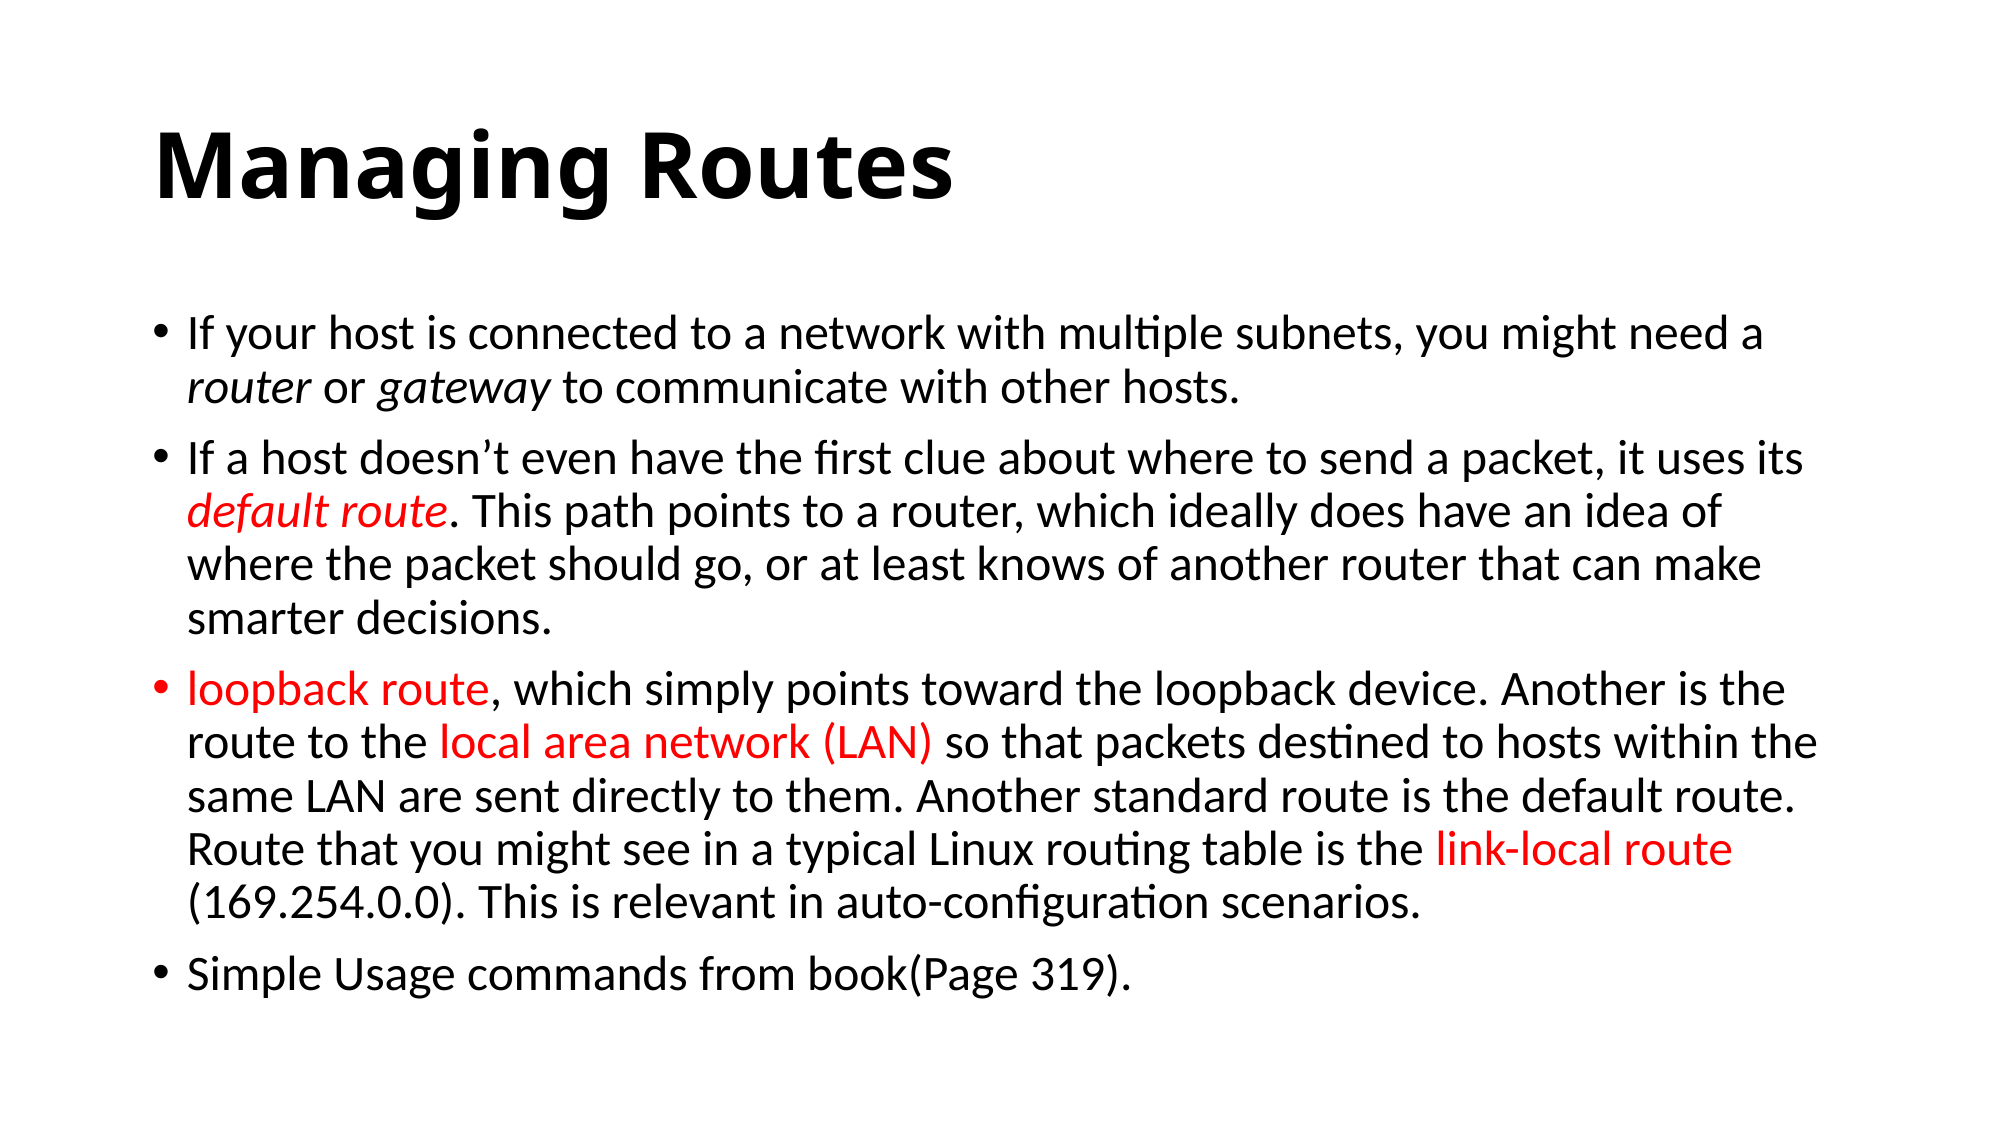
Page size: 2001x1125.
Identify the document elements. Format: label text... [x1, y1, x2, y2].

list If your host is connected to a network with multiple subnets, you might need a router or gateway to communicate with other hosts. If a host doesn’t even have the first clue about where to send a packet, it uses its default route. This path points to a router, which ideally does have an idea of where the packet should go, or at least knows of another router that can make smarter decisions. loopback route, which simply points toward the loopback device. Another is the route to the local area network (LAN) so that packets destined to hosts within the same LAN are sent directly to them. Another standard route is the default route. Route that you might see in a typical Linux routing table is the link-local route (169.254.0.0). This is relevant in auto-configuration scenarios. Simple Usage commands from book(Page 319). [137, 299, 1863, 1014]
title Managing Routes [137, 59, 1863, 278]
